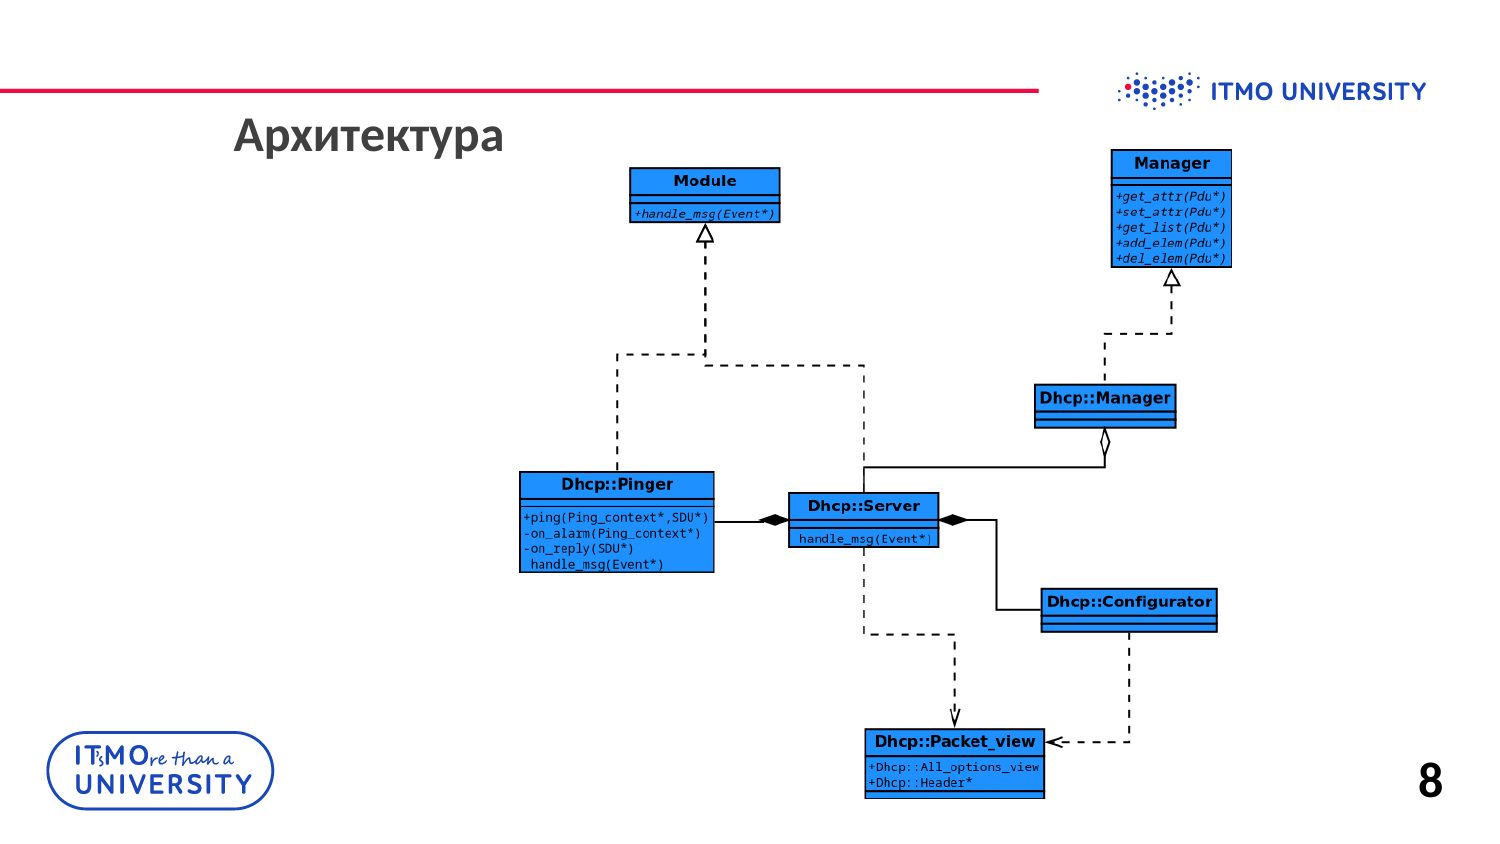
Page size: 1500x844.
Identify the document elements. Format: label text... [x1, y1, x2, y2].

text_box Архитектура [218, 94, 520, 169]
picture [0, 0, 1500, 844]
text_box 8 [1403, 740, 1459, 815]
